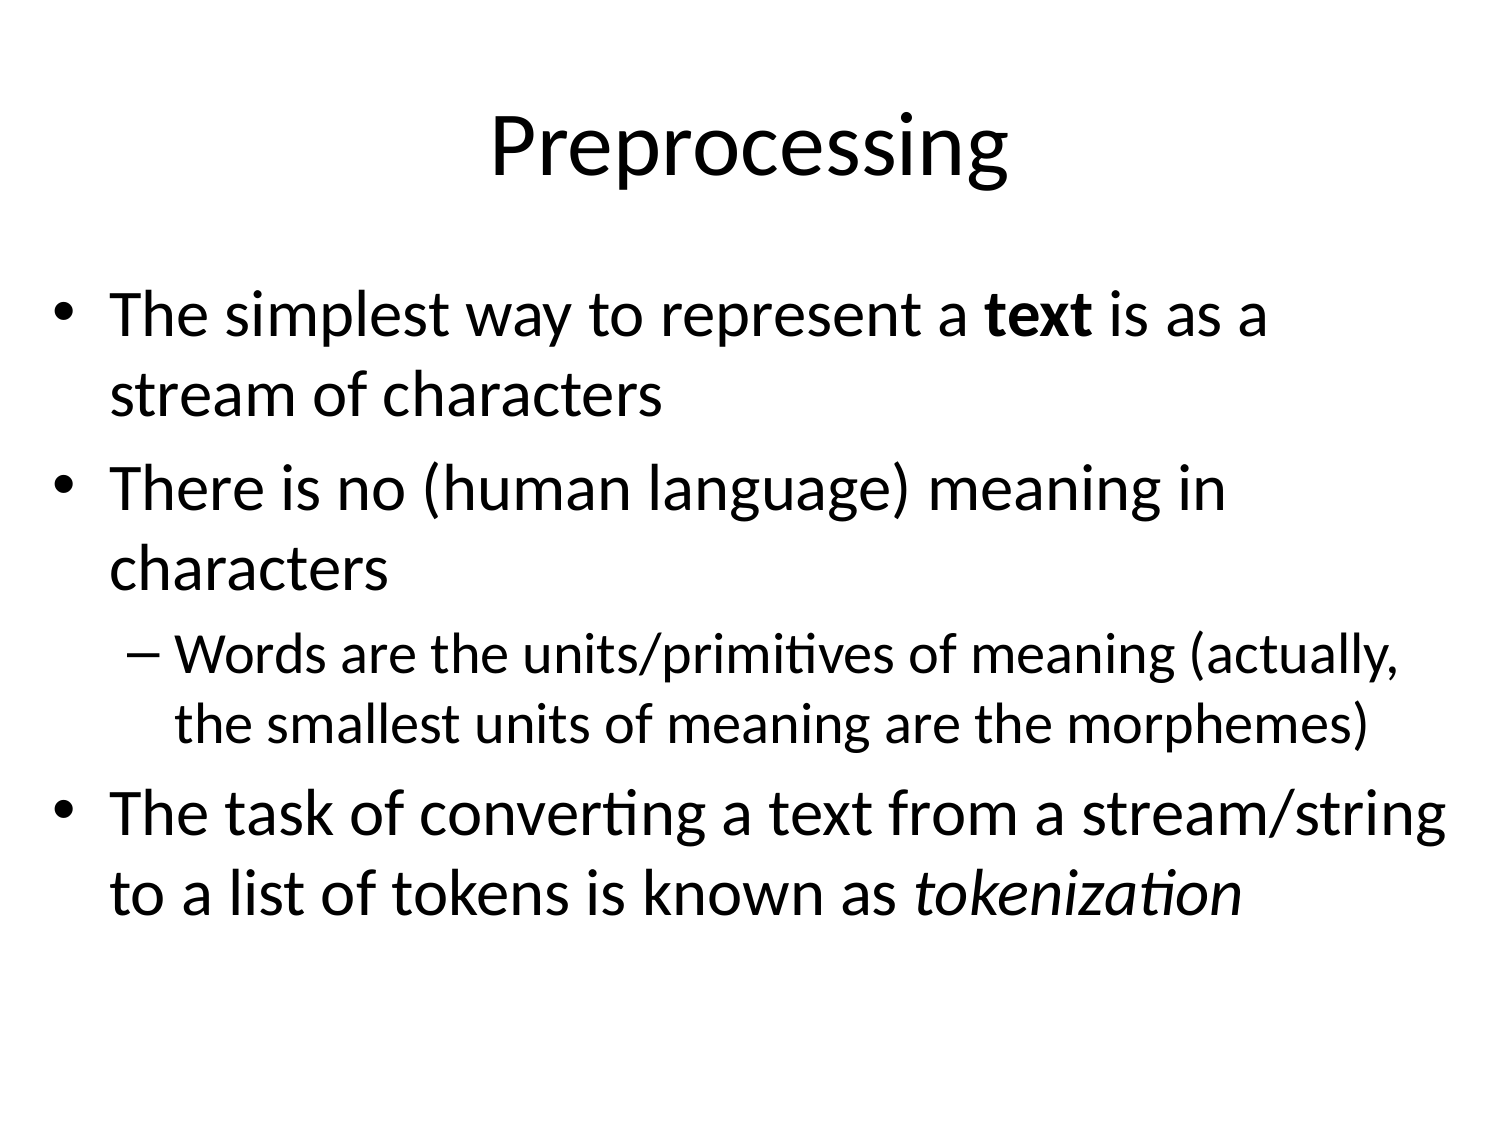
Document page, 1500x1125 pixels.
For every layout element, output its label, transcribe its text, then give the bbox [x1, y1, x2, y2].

list The simplest way to represent a text is as a stream of characters There is no (human language) meaning in characters Words are the units/primitives of meaning (actually, the smallest units of meaning are the morphemes) The task of converting a text from a stream/string to a list of tokens is known as tokenization [37, 262, 1473, 1005]
title Preprocessing [75, 45, 1425, 233]
